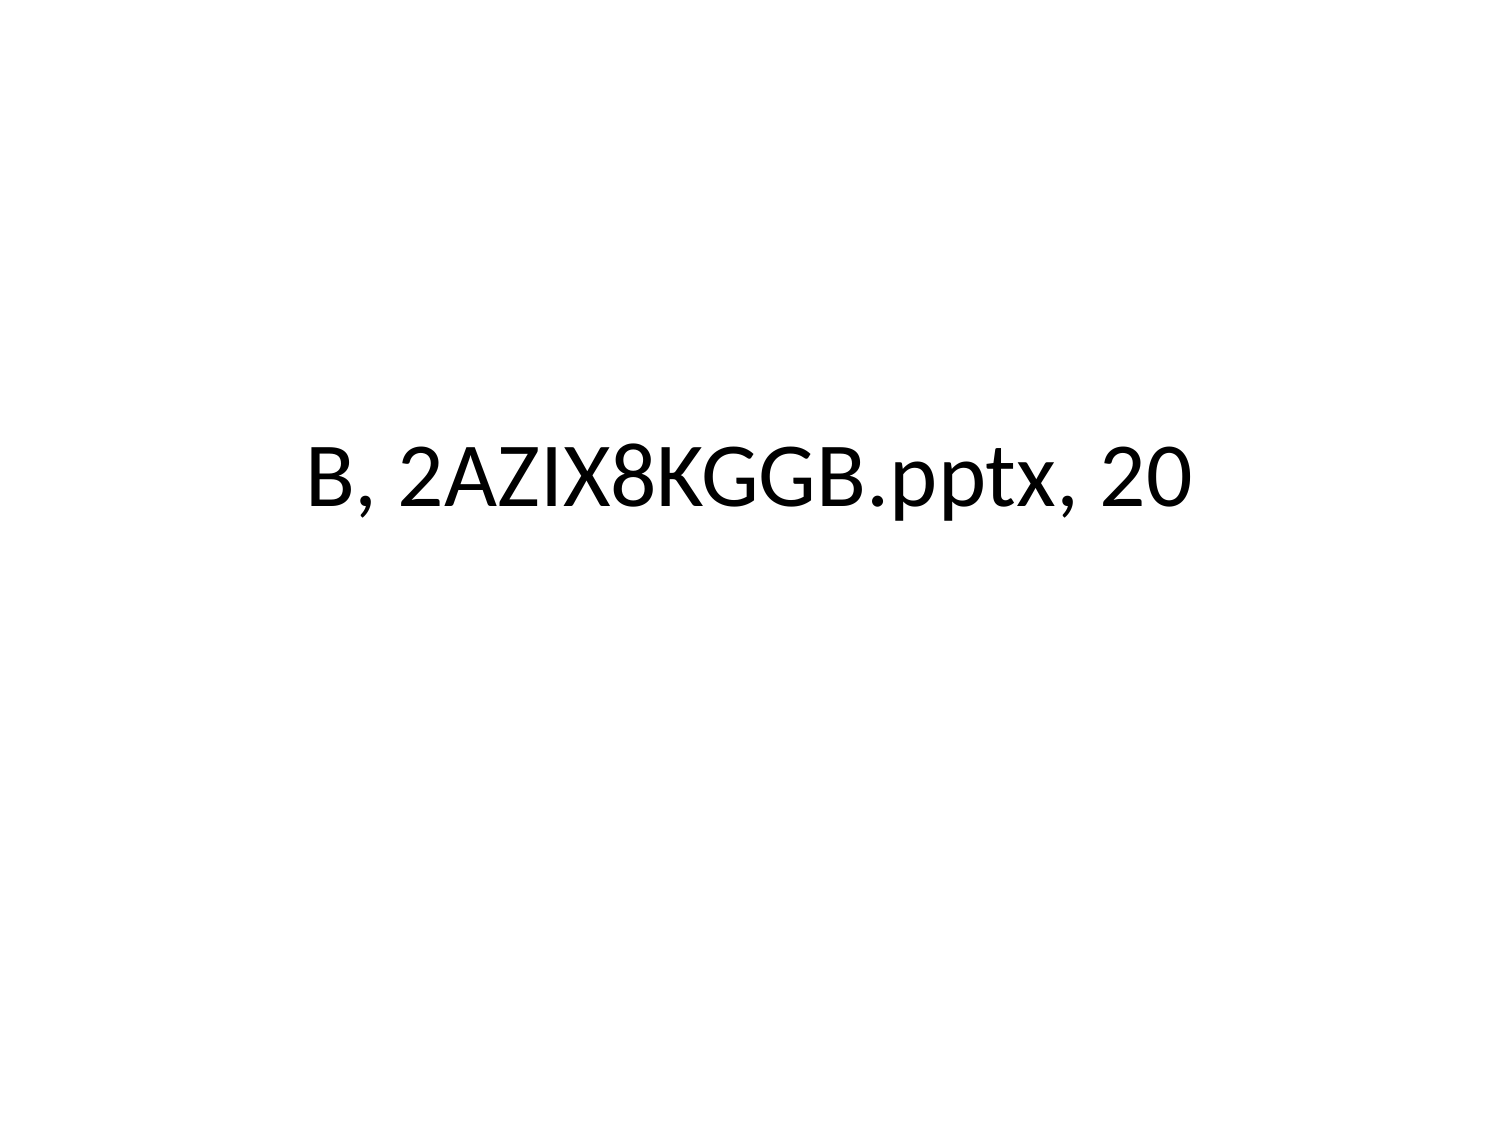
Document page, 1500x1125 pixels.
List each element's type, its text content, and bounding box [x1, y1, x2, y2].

title B, 2AZIX8KGGB.pptx, 20 [112, 349, 1388, 591]
